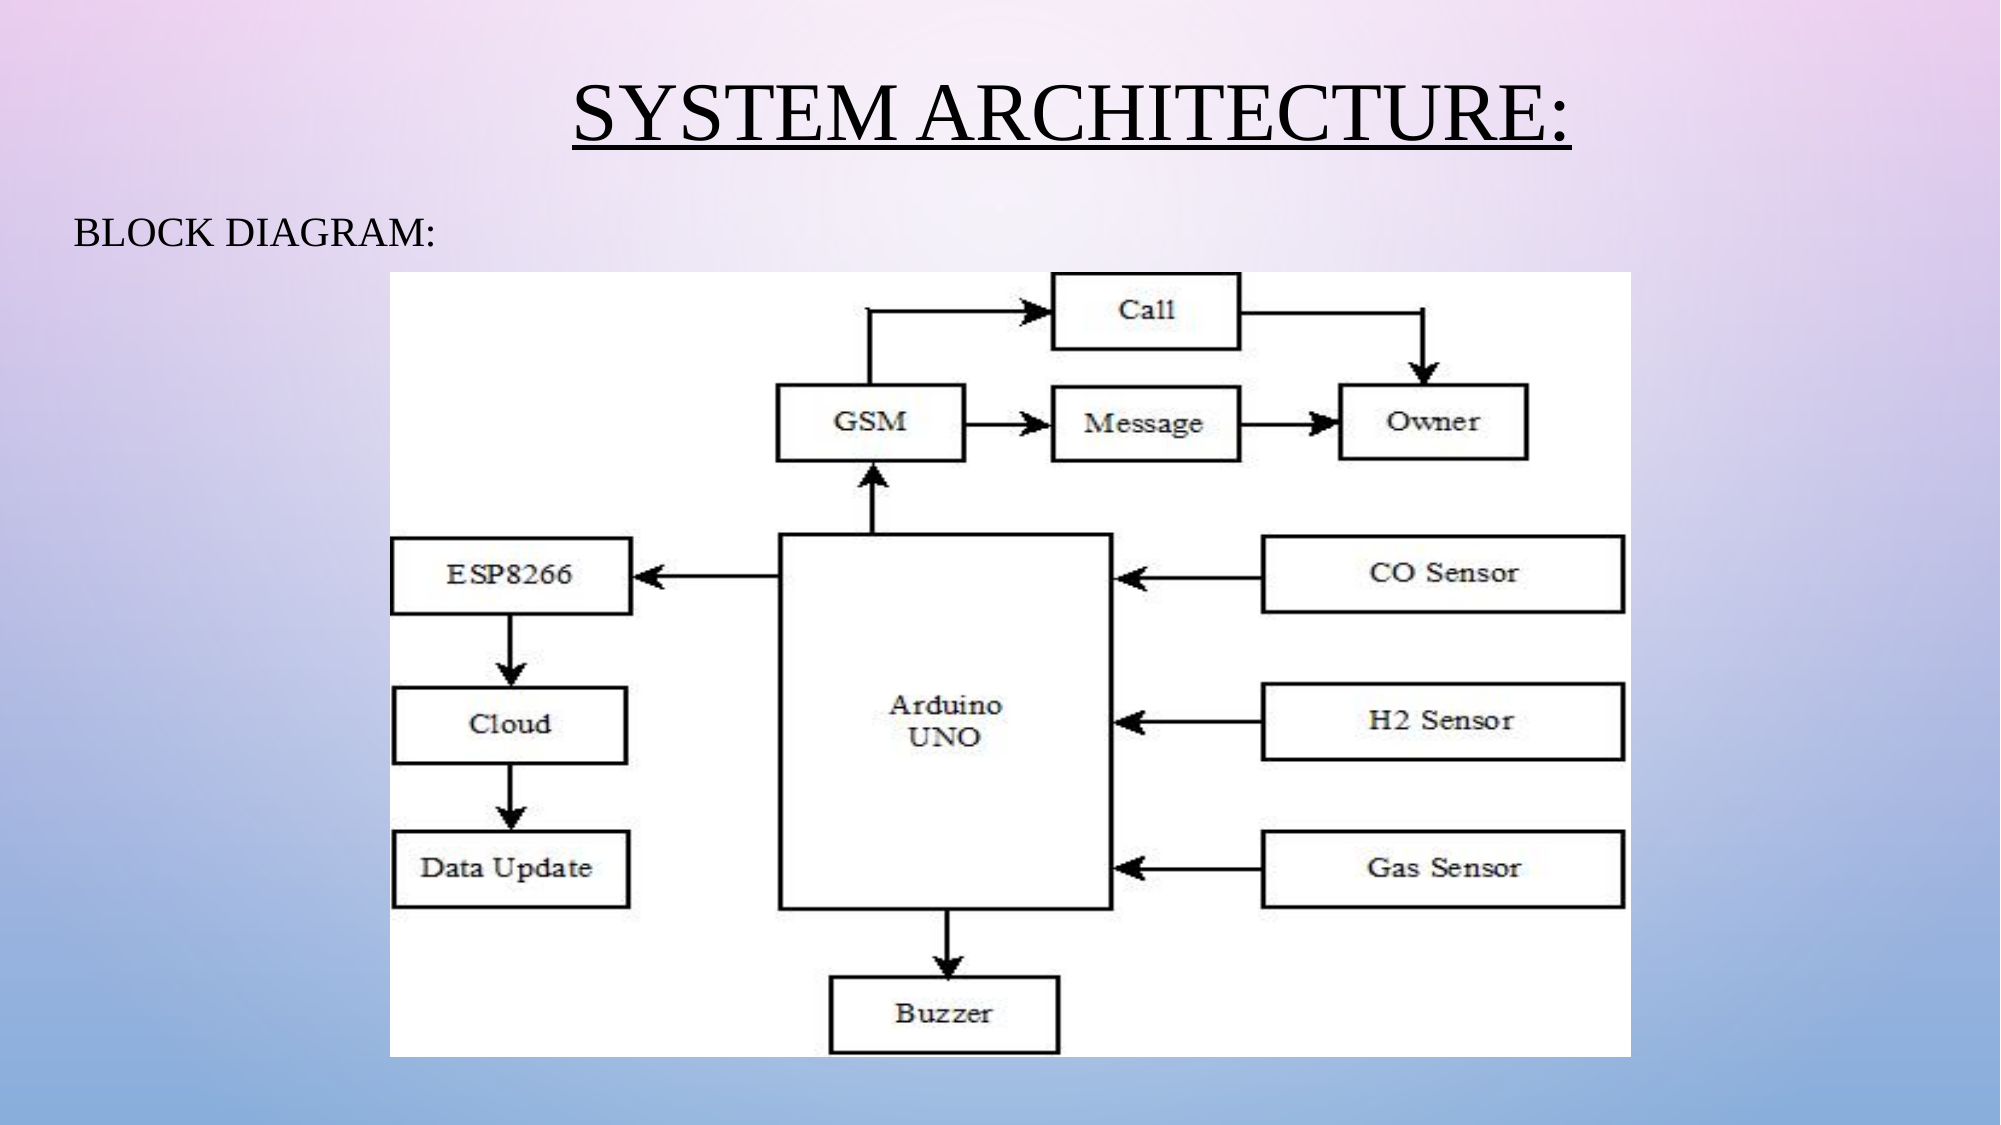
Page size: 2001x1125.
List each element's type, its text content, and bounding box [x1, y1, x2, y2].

list Block Diagram: [58, 187, 1900, 1094]
picture [389, 272, 1631, 1057]
title System Architecture: [276, 31, 1868, 187]
